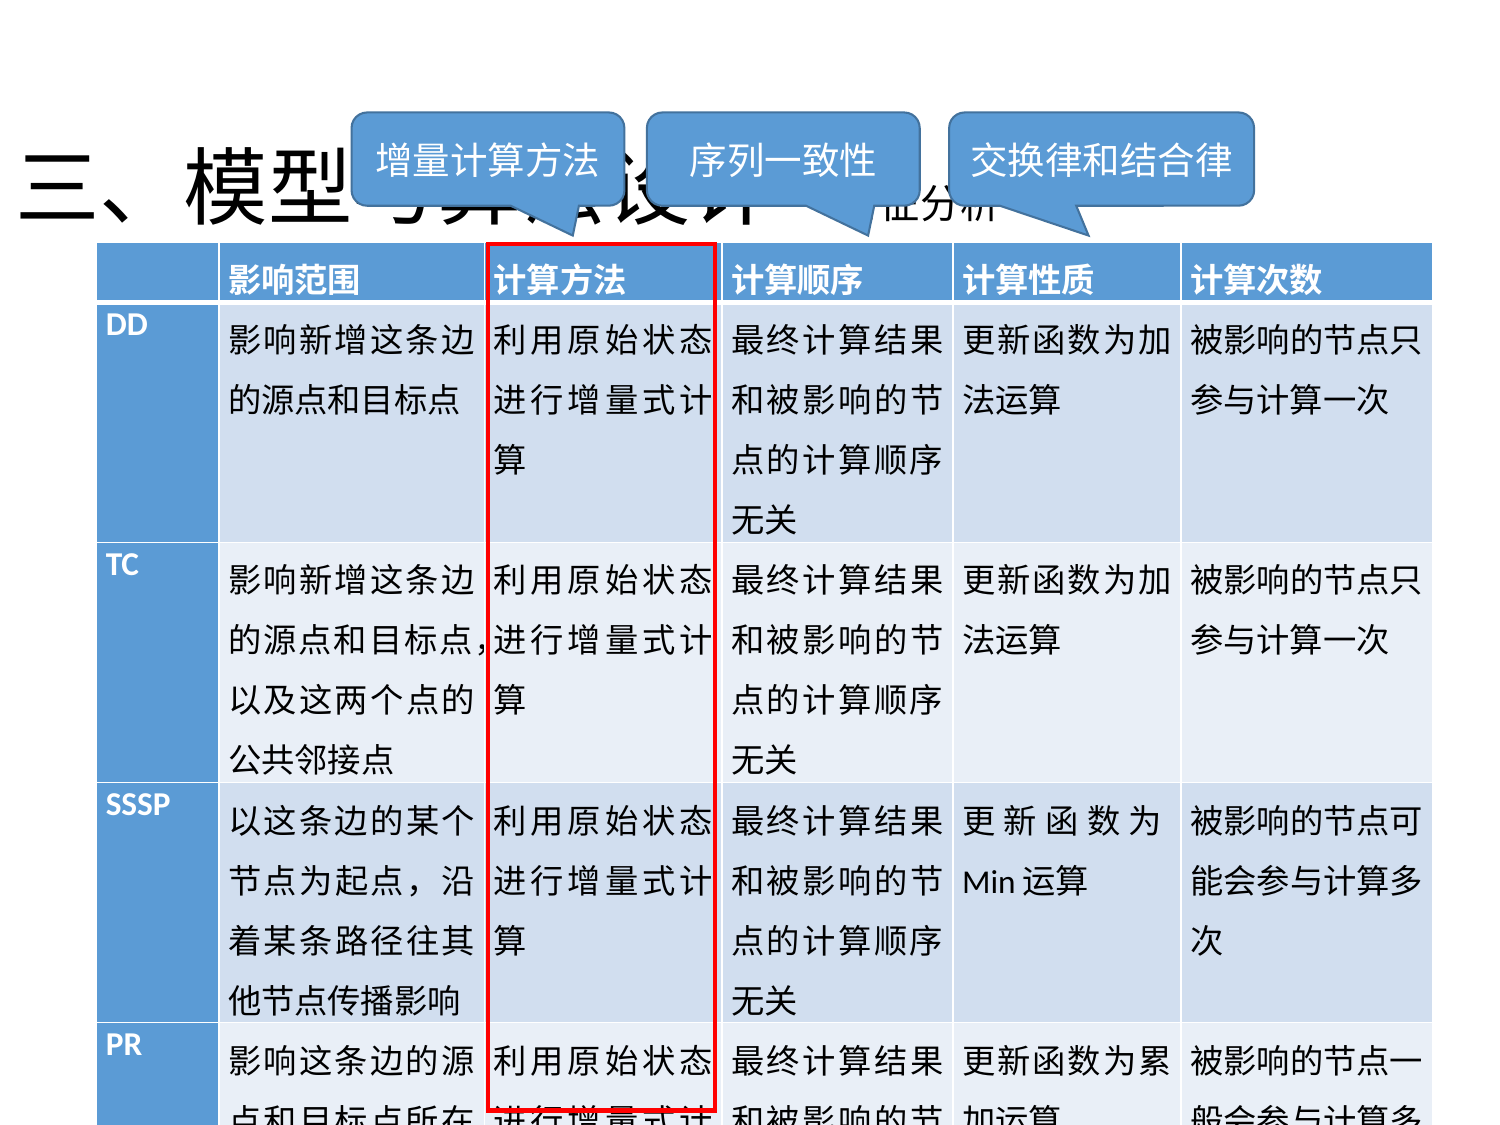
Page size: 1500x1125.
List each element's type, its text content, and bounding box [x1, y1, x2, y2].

table_cell 最终计算结果和被影响的节点的计算顺序无关 [723, 1023, 952, 1125]
table_cell PR [97, 1023, 218, 1125]
table_cell TC [97, 543, 218, 782]
table_cell 影响新增这条边的源点和目标点 [220, 305, 484, 542]
table_cell 影响这条边的源点和目标点所在的整个连通子图内的所有节点 [220, 1023, 484, 1125]
table_header 计算性质 [954, 243, 1180, 300]
table_cell 最终计算结果和被影响的节点的计算顺序无关 [723, 543, 952, 782]
table_cell DD [97, 305, 218, 542]
table_cell 最终计算结果和被影响的节点的计算顺序无关 [723, 783, 952, 1022]
title 三、模型与算法设计-特征分析 [0, 137, 1294, 245]
table_header 计算方法 [716, 243, 721, 300]
table_cell 更新函数为加法运算 [954, 543, 1180, 782]
text_box 序列一致性 [645, 111, 921, 238]
table_cell 更新函数为Min运算 [954, 783, 1180, 1022]
table_cell 利用原始状态进行增量式计算 [716, 305, 721, 542]
text_box 交换律和结合律 [948, 111, 1256, 238]
table_cell 更新函数为累加运算 [954, 1023, 1180, 1125]
table_header 计算次数 [1182, 243, 1432, 300]
table_cell 被影响的节点可能会参与计算多次 [1182, 783, 1432, 1022]
table_header [97, 243, 218, 300]
table_cell 被影响的节点只参与计算一次 [1182, 543, 1432, 782]
table_cell 被影响的节点只参与计算一次 [1182, 305, 1432, 542]
table_cell SSSP [97, 783, 218, 1022]
table_cell 利用原始状态进行增量式计算 [716, 783, 721, 1022]
table_header 计算顺序 [723, 243, 952, 300]
table_cell 利用原始状态进行增量式计算 [716, 543, 721, 782]
table_cell 更新函数为加法运算 [954, 305, 1180, 542]
table_cell 被影响的节点一般会参与计算多次 [1182, 1023, 1432, 1125]
table_header 影响范围 [220, 243, 484, 300]
table_cell 以这条边的某个节点为起点，沿着某条路径往其他节点传播影响 [220, 783, 484, 1022]
text_box [487, 243, 716, 1112]
text_box 增量计算方法 [350, 111, 626, 238]
table_cell 利用原始状态进行增量式计算 [485, 1023, 721, 1125]
table_cell 最终计算结果和被影响的节点的计算顺序无关 [723, 305, 952, 542]
table_cell 影响新增这条边的源点和目标点，以及这两个点的公共邻接点 [220, 543, 484, 782]
